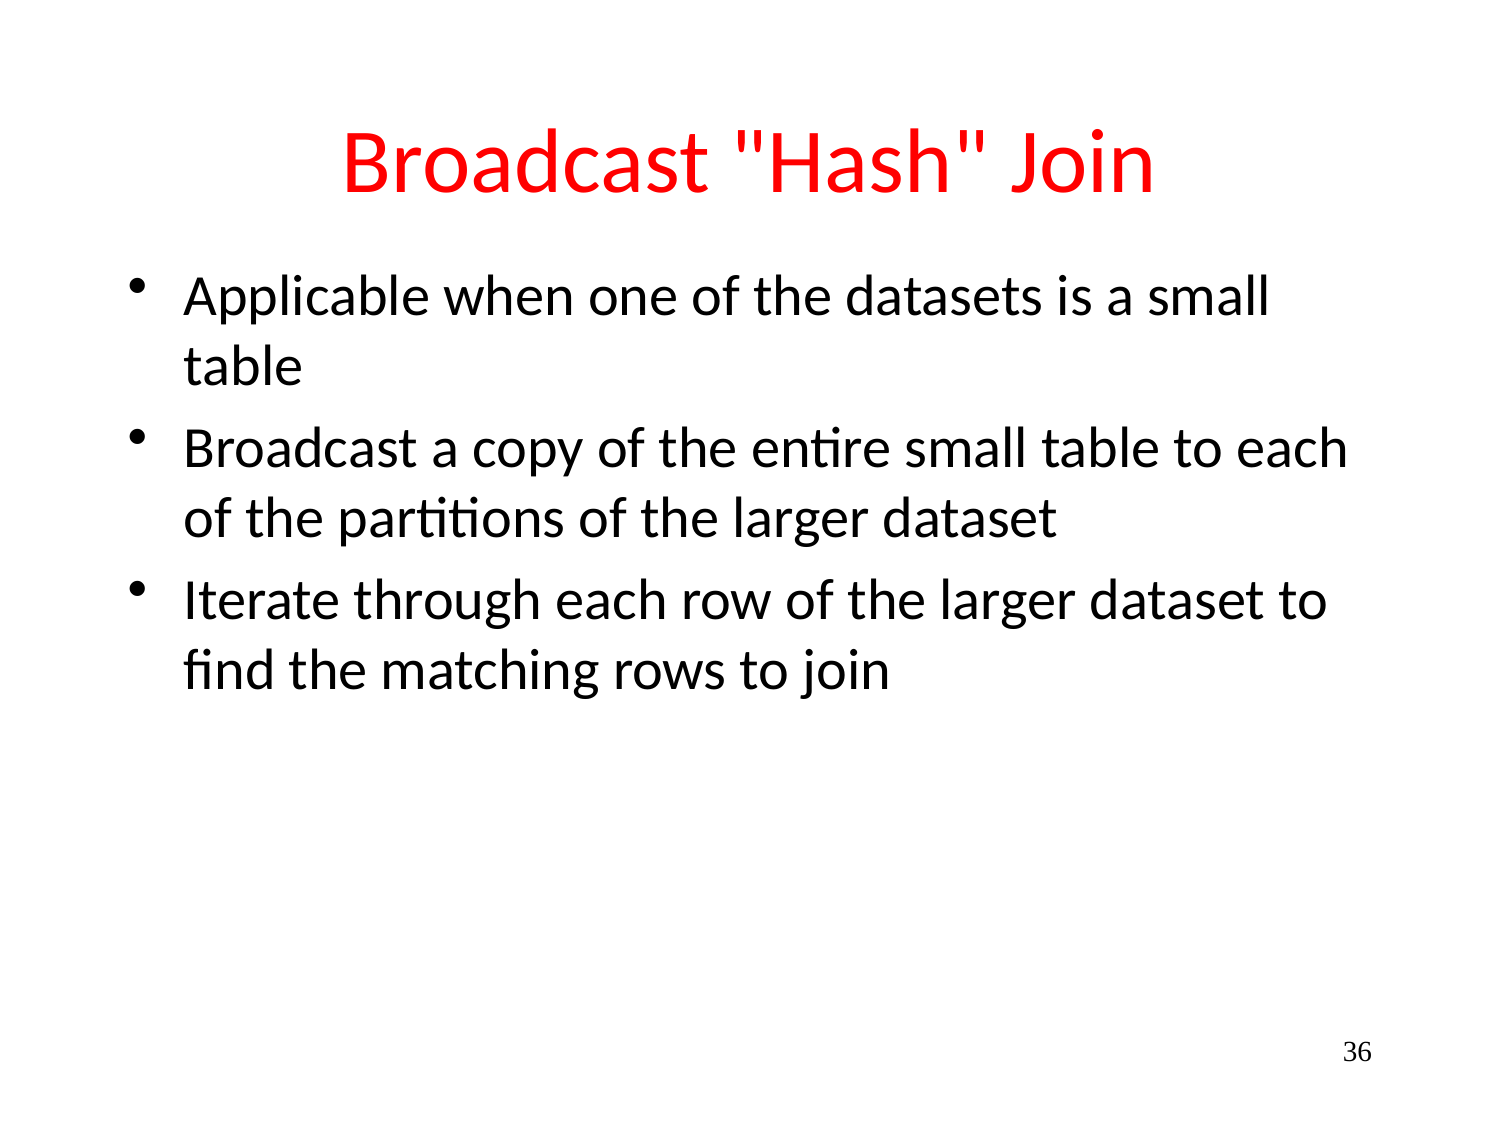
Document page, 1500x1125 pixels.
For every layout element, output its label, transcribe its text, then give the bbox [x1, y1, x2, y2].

list Applicable when one of the datasets is a small table Broadcast a copy of the entire small table to each of the partitions of the larger dataset Iterate through each row of the larger dataset to find the matching rows to join [112, 249, 1388, 1001]
title Broadcast "Hash" Join [112, 87, 1388, 226]
slide_number 36 [1074, 1024, 1388, 1101]
